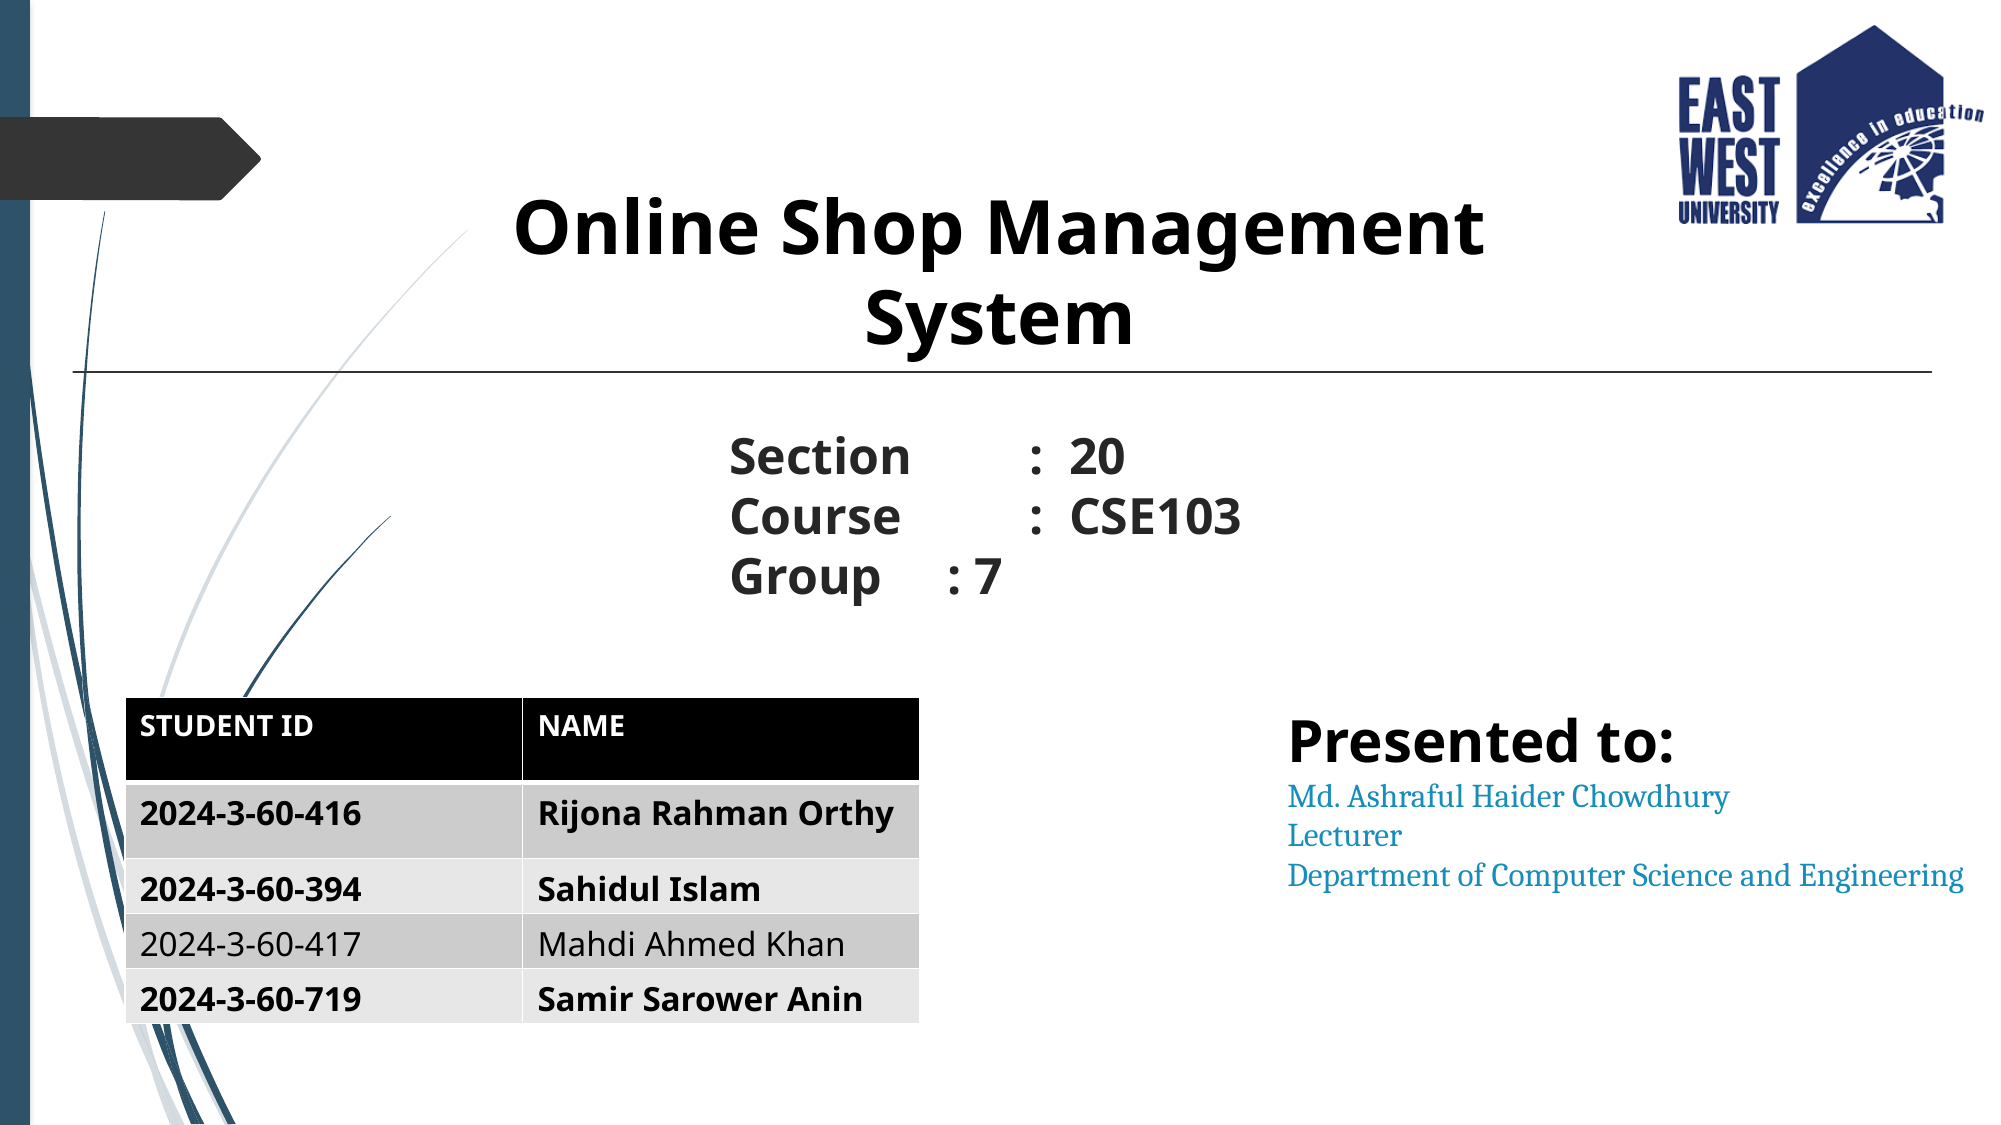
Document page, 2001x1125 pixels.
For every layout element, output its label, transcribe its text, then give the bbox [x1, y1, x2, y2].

table_cell Mahdi Ahmed Khan [523, 914, 919, 968]
text_box Online Shop Management System [474, 172, 1525, 367]
table_cell Rijona Rahman Orthy​ [523, 785, 919, 858]
text_box Section : 20 Course : CSE103 Group : 7 [714, 417, 1257, 612]
table_cell 2024-3-60-416​ [126, 785, 522, 858]
picture [1678, 24, 1985, 224]
table_cell Samir Sarower Anin​ [523, 969, 919, 1023]
table_header STUDENT ID​ ​ [126, 698, 522, 780]
table_cell 2024-3-60-417 [126, 914, 522, 968]
table_cell 2024-3-60-719​ [126, 969, 522, 1023]
table_header NAME​ [523, 698, 919, 780]
text_box Presented to: Md. Ashraful Haider Chowdhury Lecturer Department of Computer Science and Engineering ​ [1272, 697, 1980, 1040]
table_cell 2024-3-60-394​ [126, 859, 522, 913]
table_cell Sahidul Islam​ [523, 859, 919, 913]
